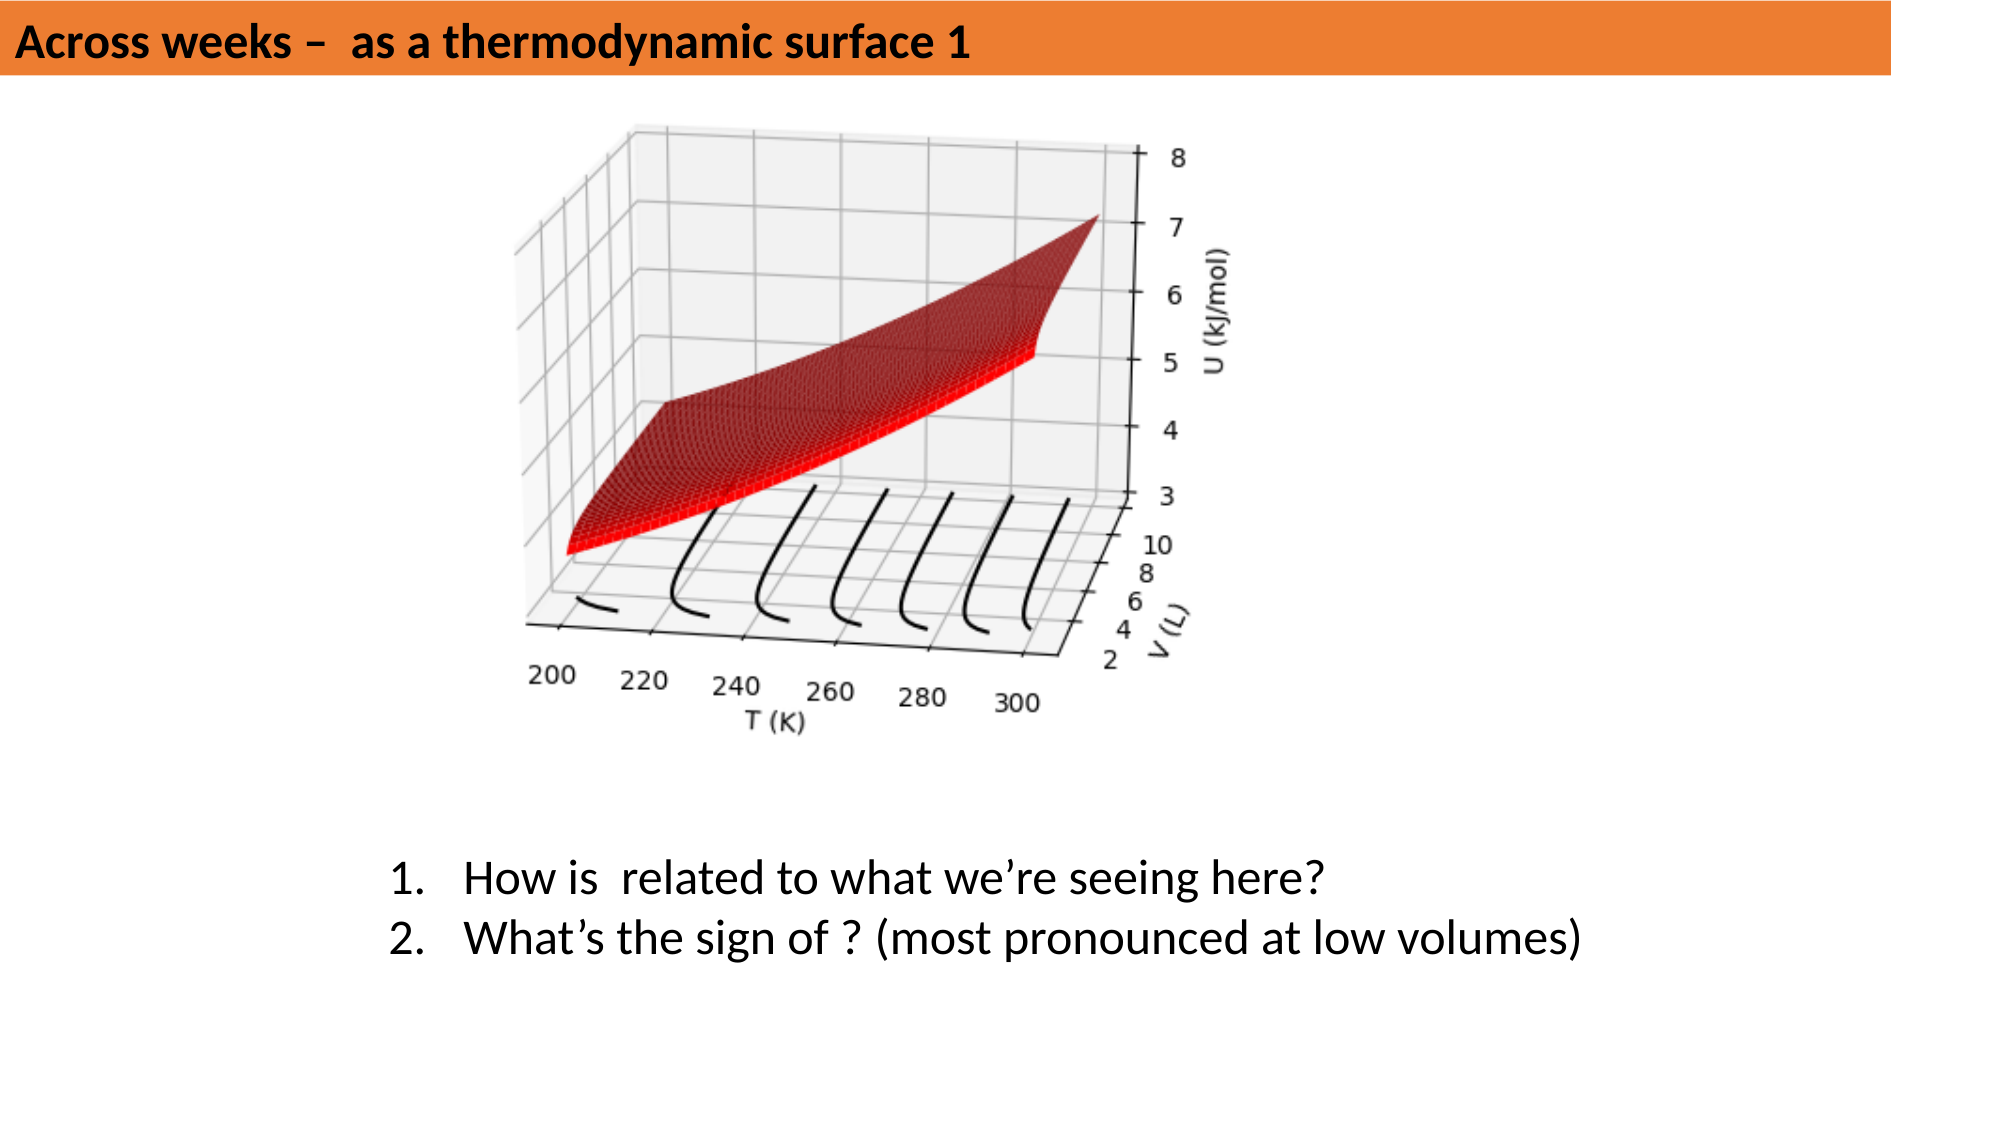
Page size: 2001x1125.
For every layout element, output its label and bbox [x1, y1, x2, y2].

picture [447, 83, 1257, 767]
